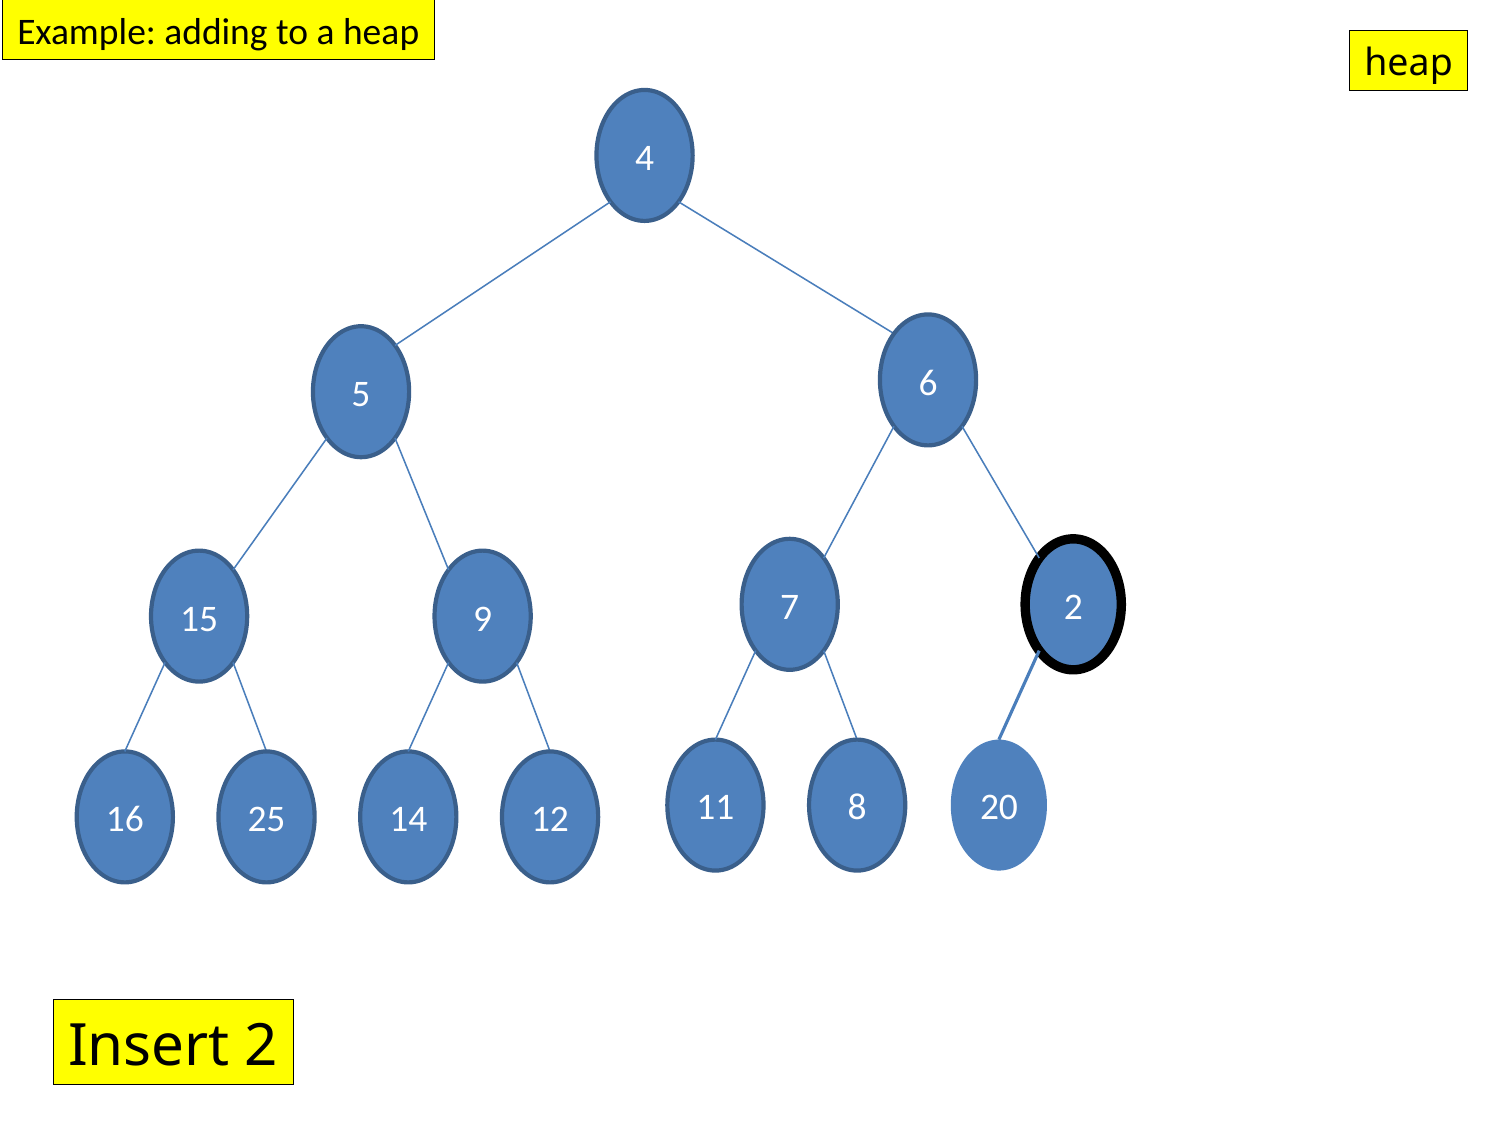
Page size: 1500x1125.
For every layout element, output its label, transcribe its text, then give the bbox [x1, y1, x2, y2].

text_box Example: adding to a heap [2, 0, 435, 60]
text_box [76, 550, 315, 883]
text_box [678, 201, 895, 334]
text_box 5 [310, 324, 412, 460]
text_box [666, 538, 906, 871]
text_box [961, 425, 1040, 559]
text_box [359, 550, 599, 883]
text_box Insert 2 [53, 999, 294, 1085]
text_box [394, 437, 449, 571]
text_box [232, 437, 328, 571]
text_box 6 [877, 312, 979, 448]
text_box heap [1349, 30, 1468, 91]
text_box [823, 425, 895, 559]
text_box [950, 538, 1122, 871]
text_box 4 [594, 87, 695, 224]
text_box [394, 201, 611, 346]
